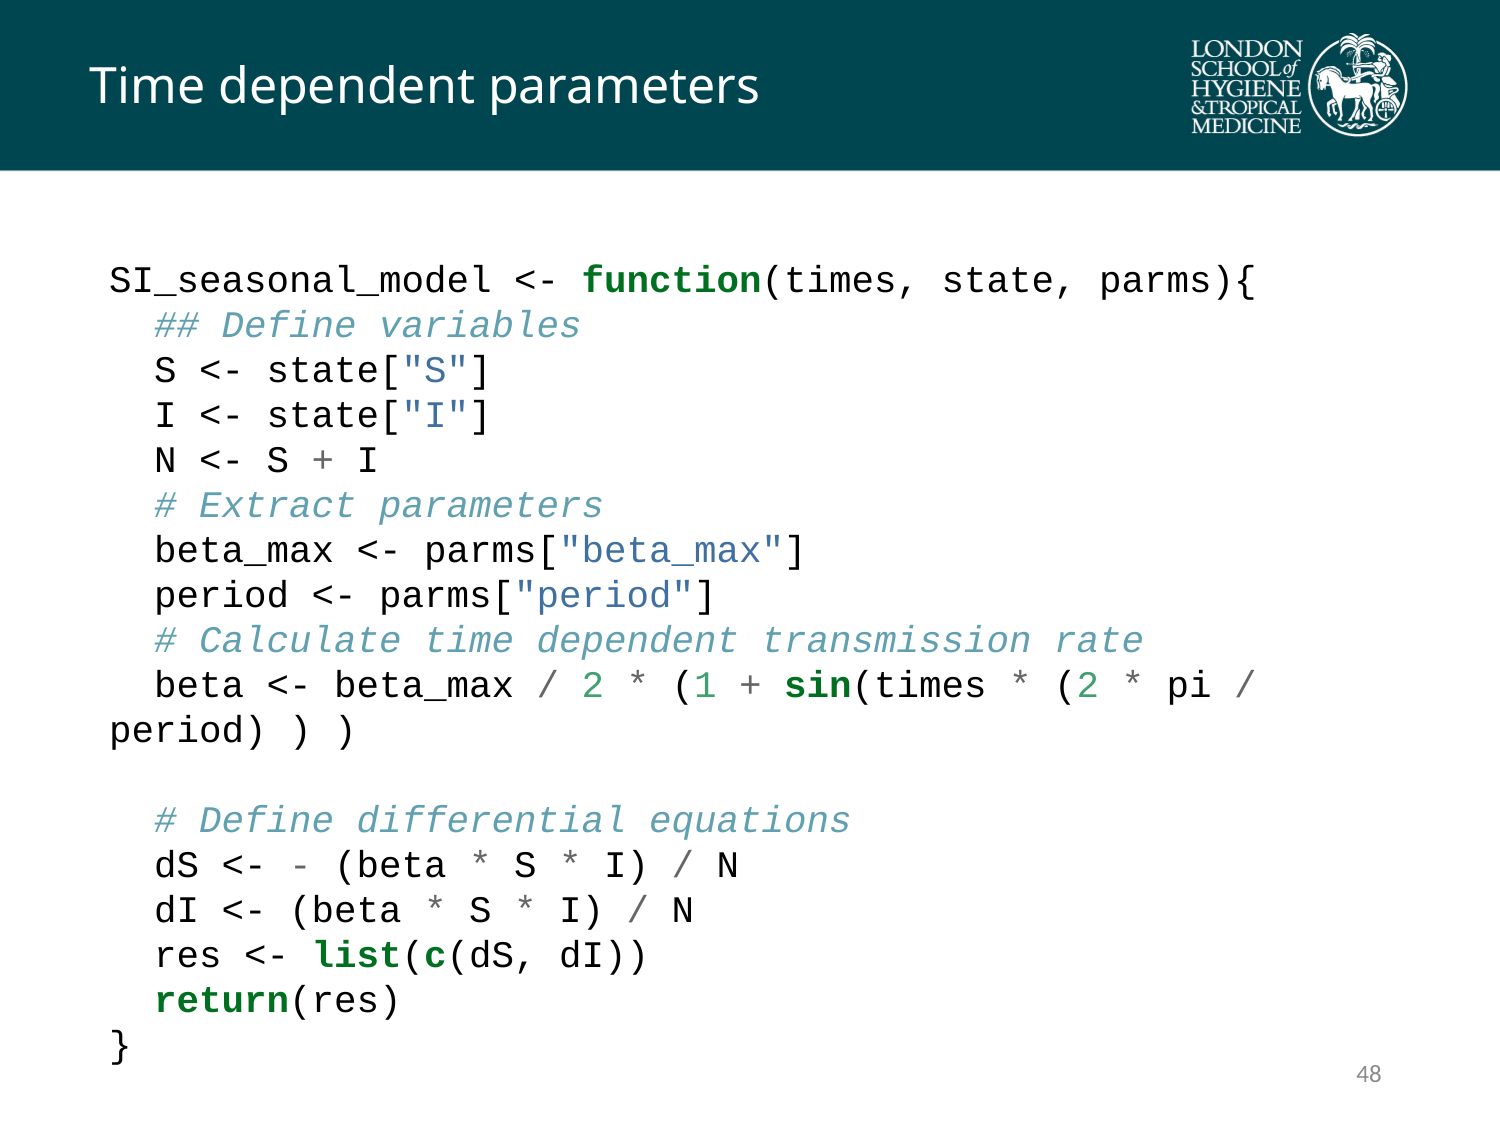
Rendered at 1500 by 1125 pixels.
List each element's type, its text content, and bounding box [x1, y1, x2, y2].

picture [0, 0, 1500, 1125]
text_box SI_seasonal_model <- function(times, state, parms){ ## Define variables S <- state["S"] I <- state["I"] N <- S + I # Extract parameters beta_max <- parms["beta_max"] period <- parms["period"] # Calculate time dependent transmission rate beta <- beta_max / 2 * (1 + sin(times * (2 * pi / period) ) ) # Define differential equations dS <- - (beta * S * I) / N dI <- (beta * S * I) / N res <- list(c(dS, dI)) return(res) } [74, 247, 1425, 1039]
slide_number 47 [1059, 1042, 1397, 1103]
title Time dependent parameters [75, 45, 1175, 148]
